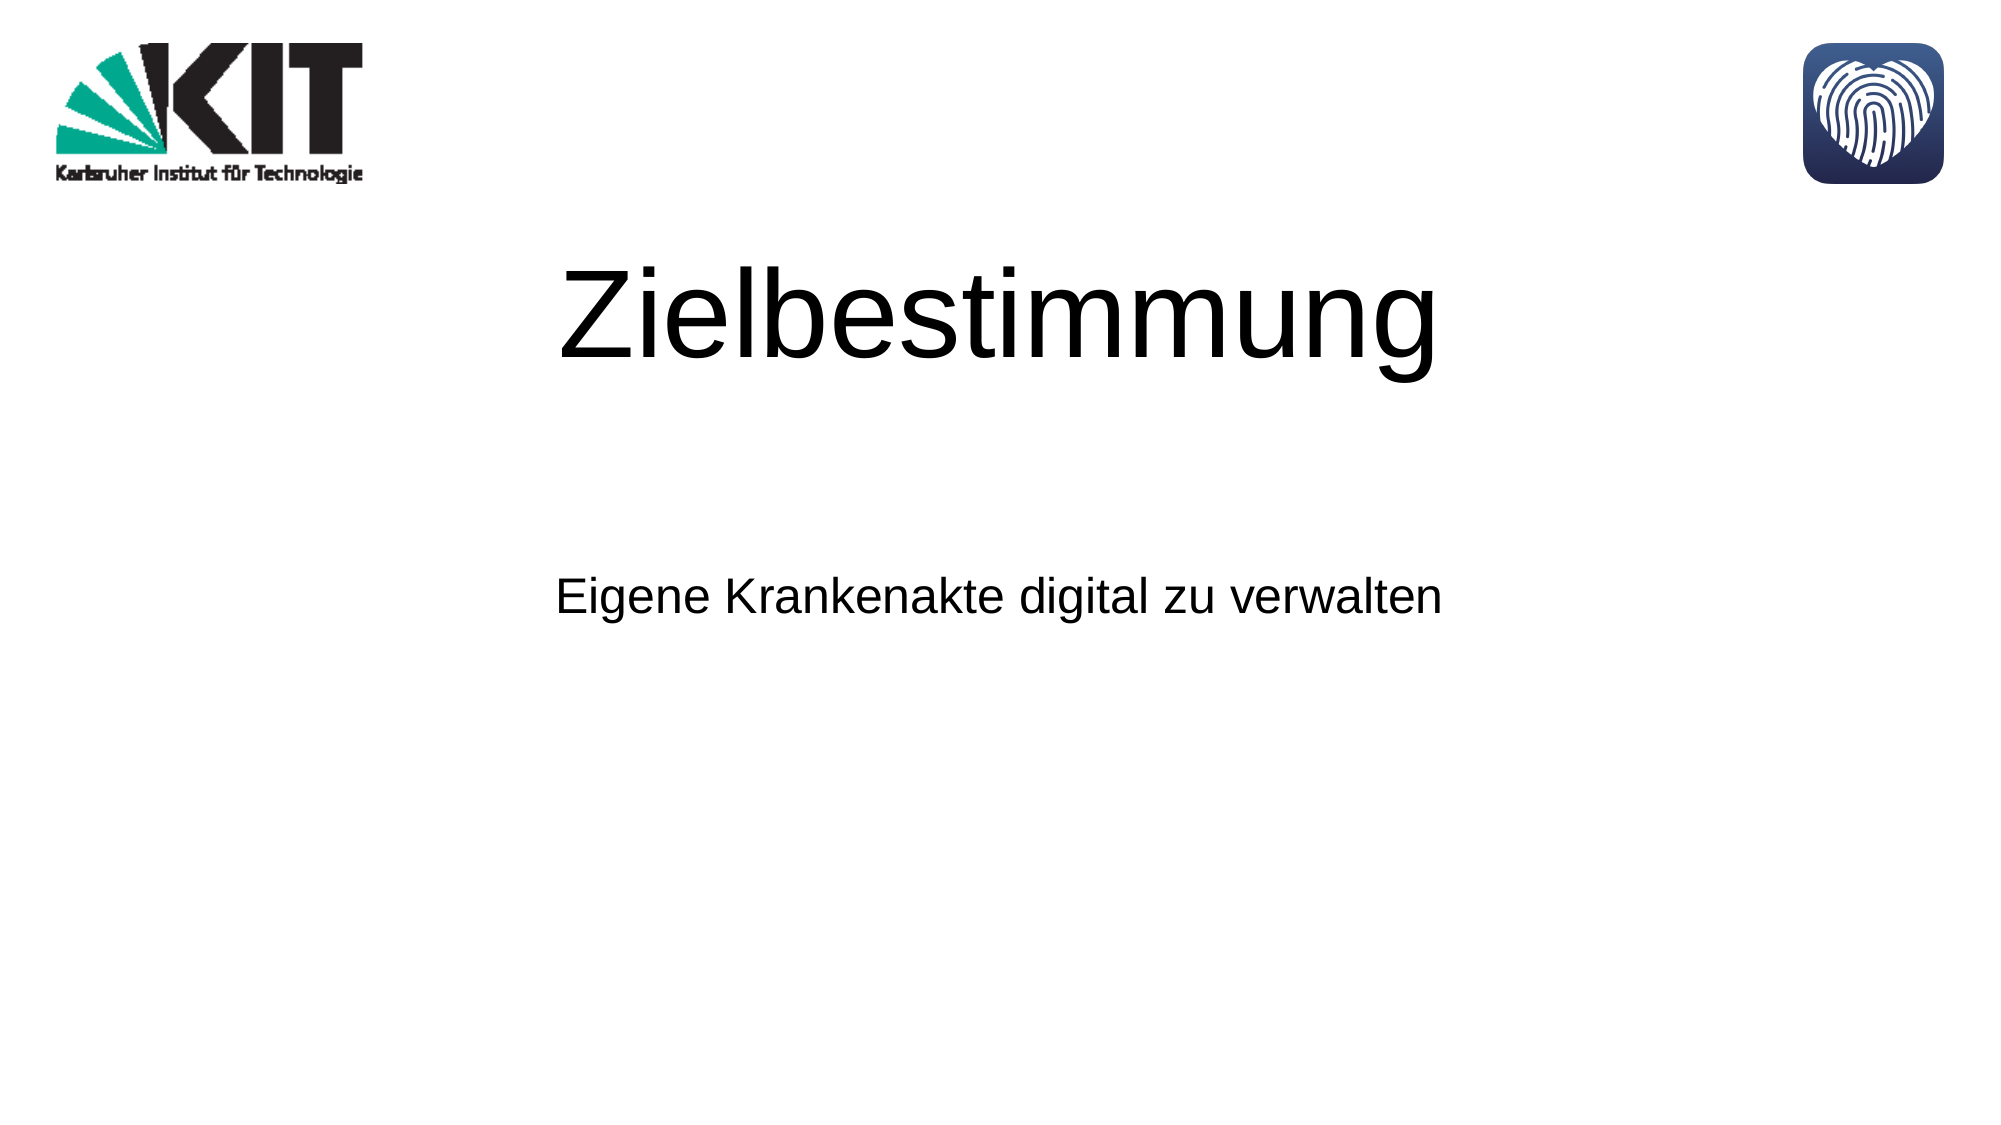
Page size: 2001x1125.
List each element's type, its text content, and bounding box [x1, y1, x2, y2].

title Zielbestimmung [249, 0, 1750, 392]
subtitle Eigene Krankenakte digital zu verwalten [249, 562, 1750, 835]
picture [1803, 43, 1944, 184]
